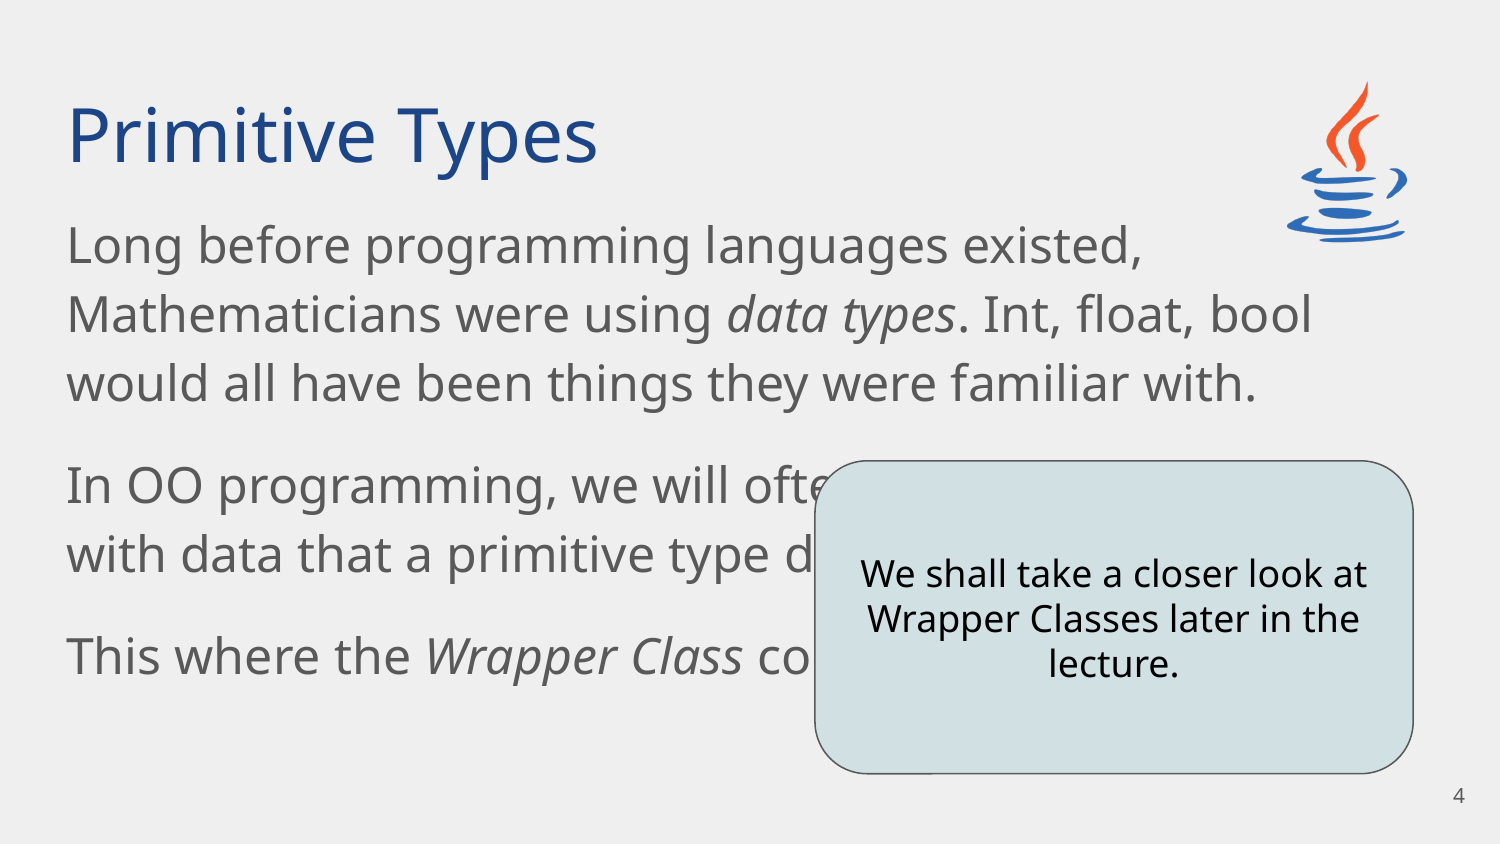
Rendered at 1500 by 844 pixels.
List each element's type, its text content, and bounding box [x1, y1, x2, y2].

picture [1261, 167, 1440, 189]
list Long before programming languages existed, Mathematicians were using data types. Int, float, bool would all have been things they were familiar with. In OO programming, we will often want to perform tasks with data that a primitive type does not allow. This where the Wrapper Class come into play. [51, 189, 1449, 750]
text_box We shall take a closer look at Wrapper Classes later in the lecture. [814, 460, 1414, 774]
title Primitive Types [51, 72, 1449, 167]
slide_number ‹#› [1389, 764, 1480, 830]
